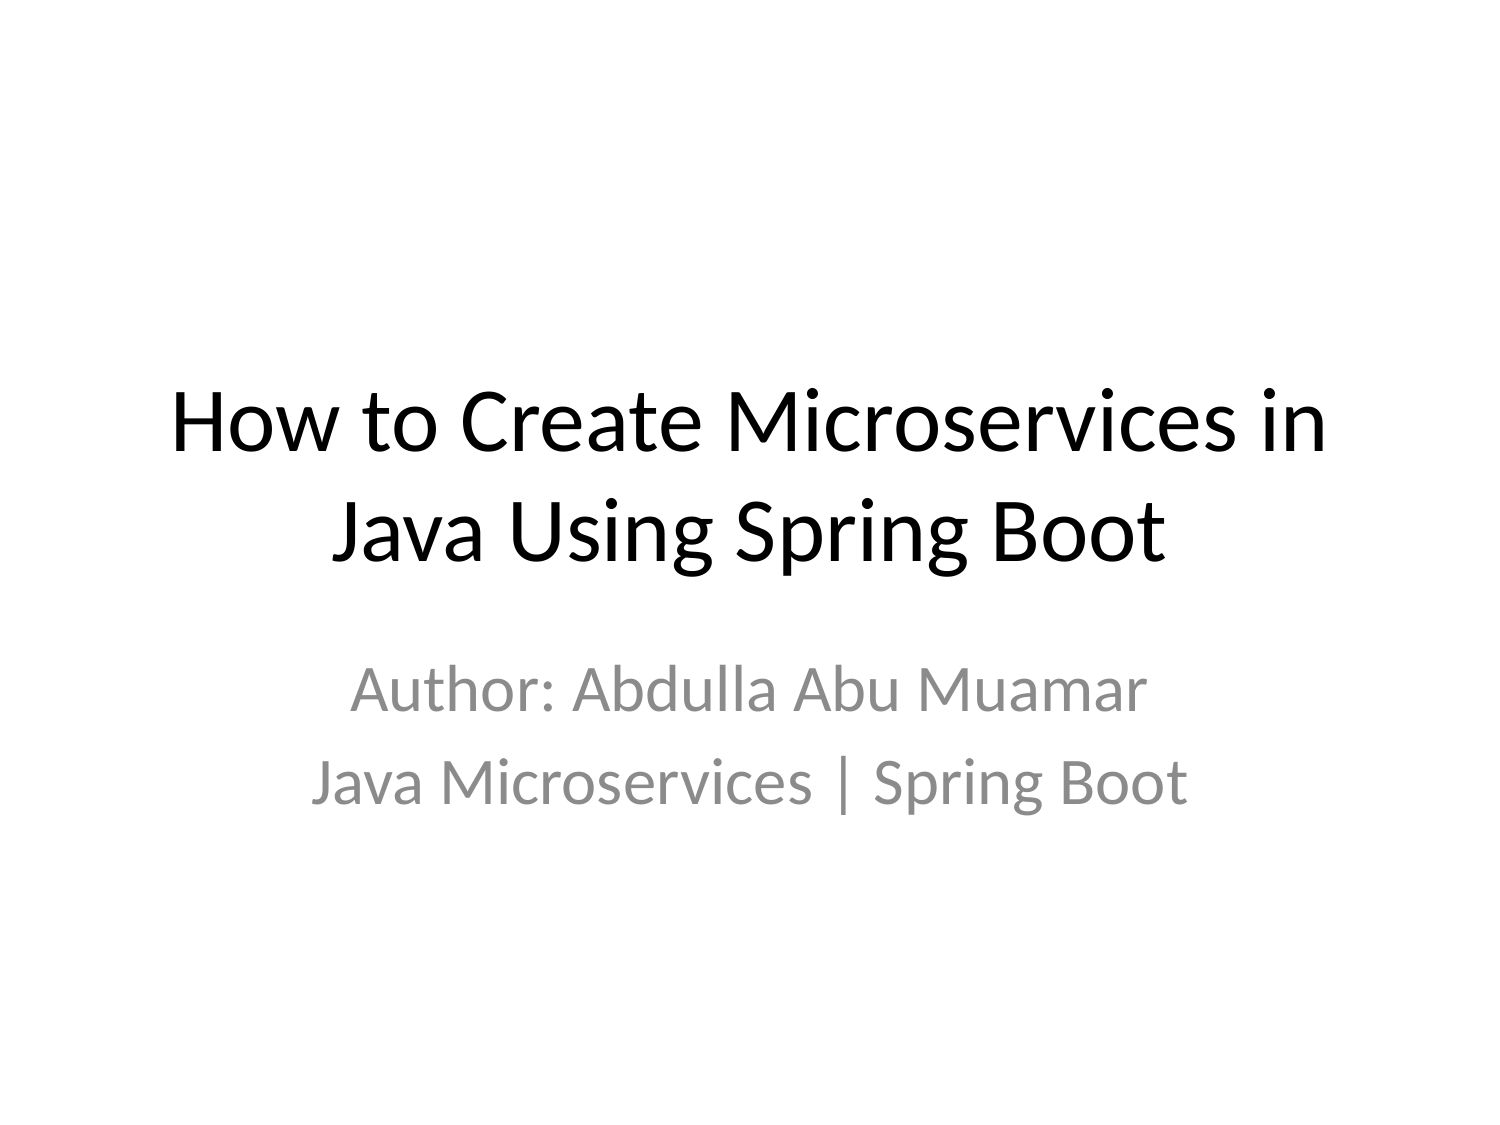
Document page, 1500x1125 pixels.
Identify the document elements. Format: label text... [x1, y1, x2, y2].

subtitle Author: Abdulla Abu Muamar Java Microservices | Spring Boot [225, 637, 1275, 925]
title How to Create Microservices in Java Using Spring Boot [112, 349, 1388, 591]
